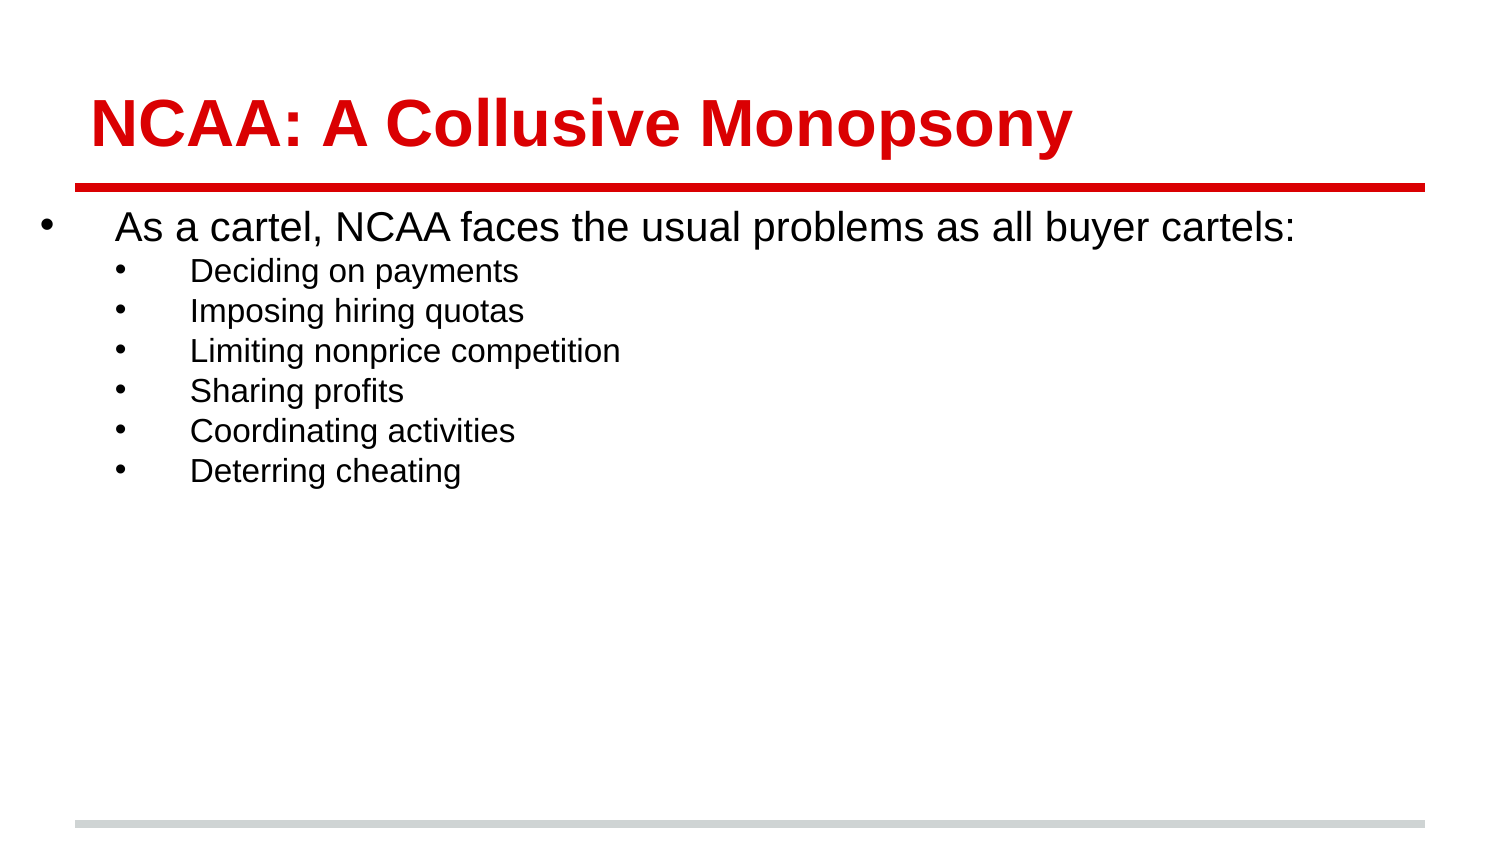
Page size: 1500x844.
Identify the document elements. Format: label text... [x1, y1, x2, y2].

title NCAA: A Collusive Monopsony [75, 33, 1425, 175]
list As a cartel, NCAA faces the usual problems as all buyer cartels: Deciding on payments Imposing hiring quotas Limiting nonprice competition Sharing profits Coordinating activities Deterring cheating [24, 184, 1475, 796]
